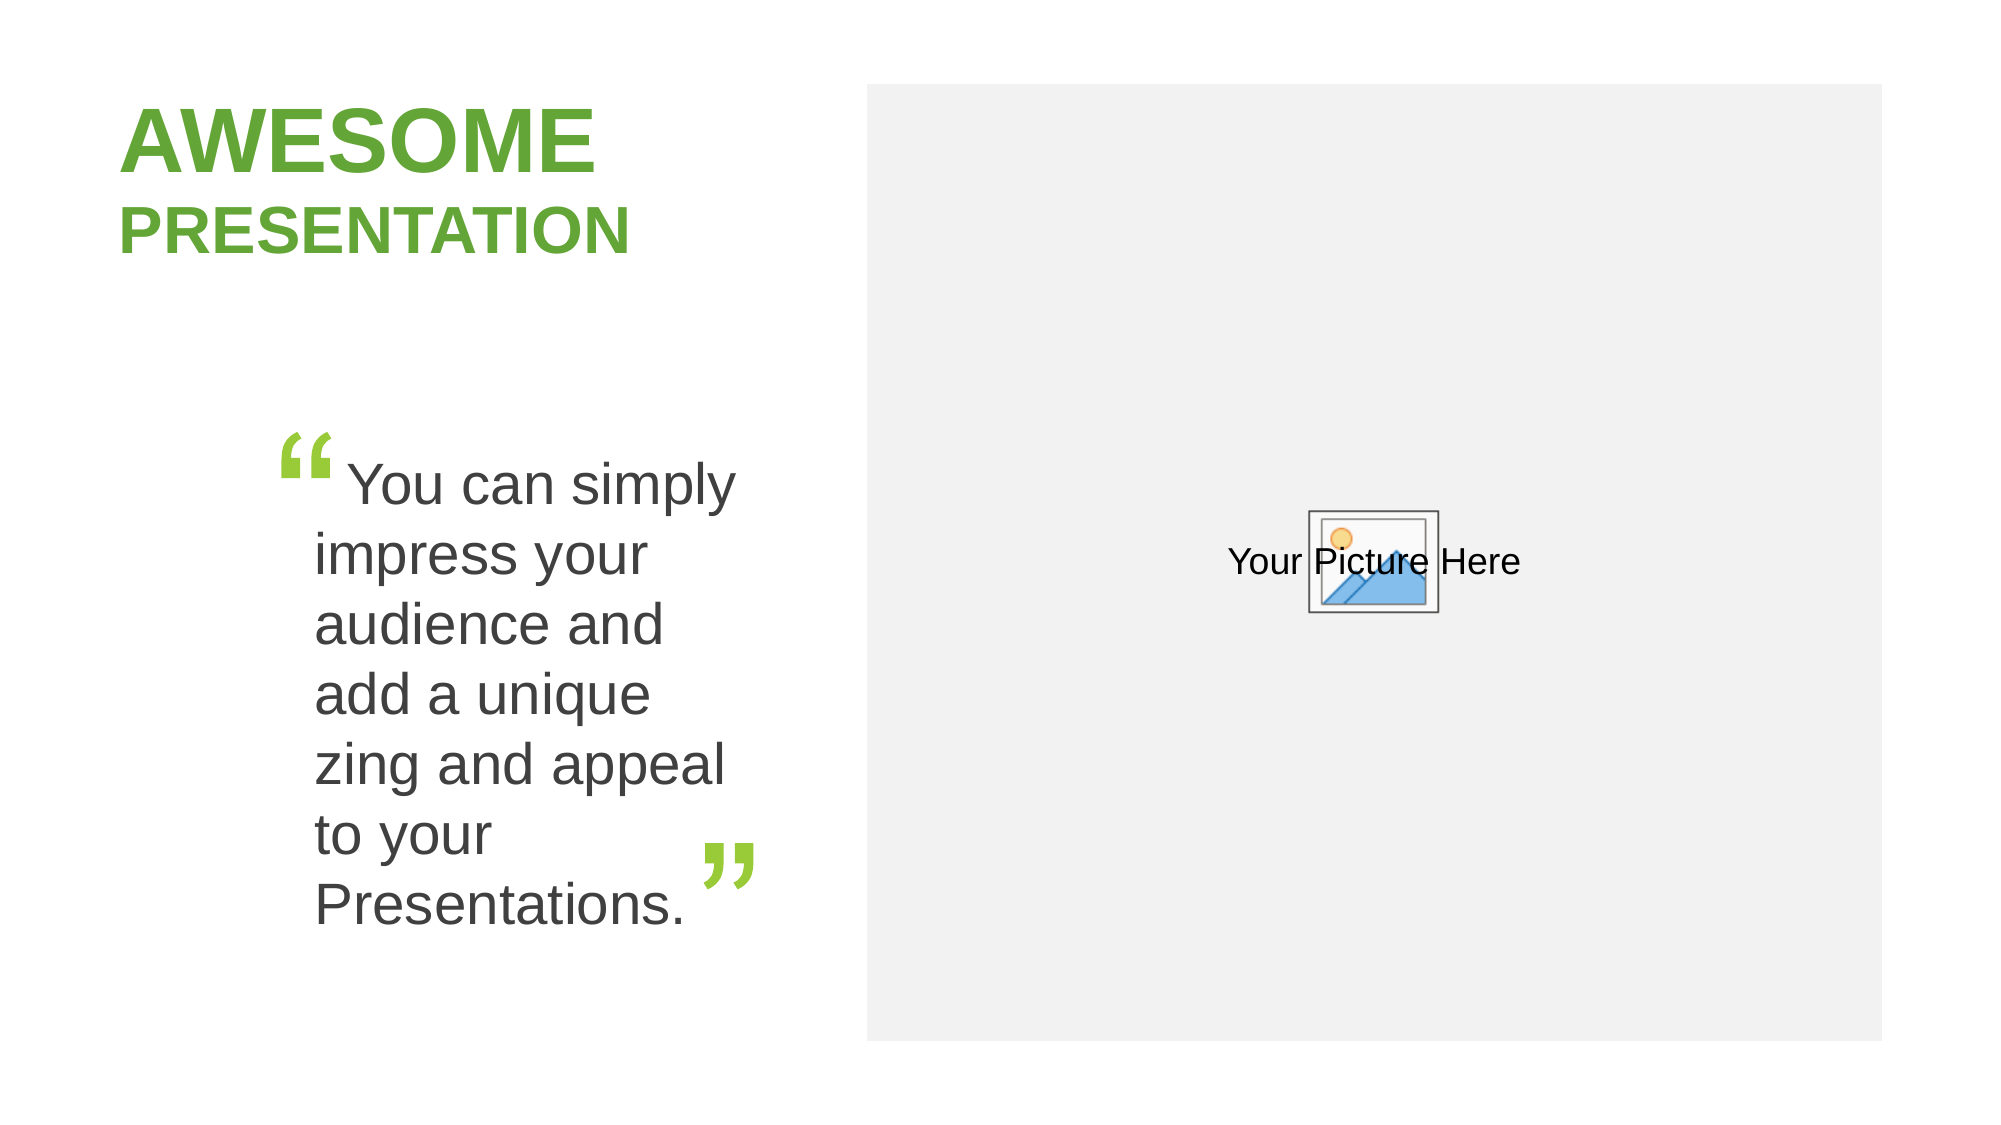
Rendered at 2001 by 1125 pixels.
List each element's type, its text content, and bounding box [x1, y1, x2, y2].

text_box PRESENTATION [104, 179, 690, 275]
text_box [281, 431, 772, 949]
text_box AWESOME [104, 73, 690, 179]
picture [867, 84, 1882, 1041]
